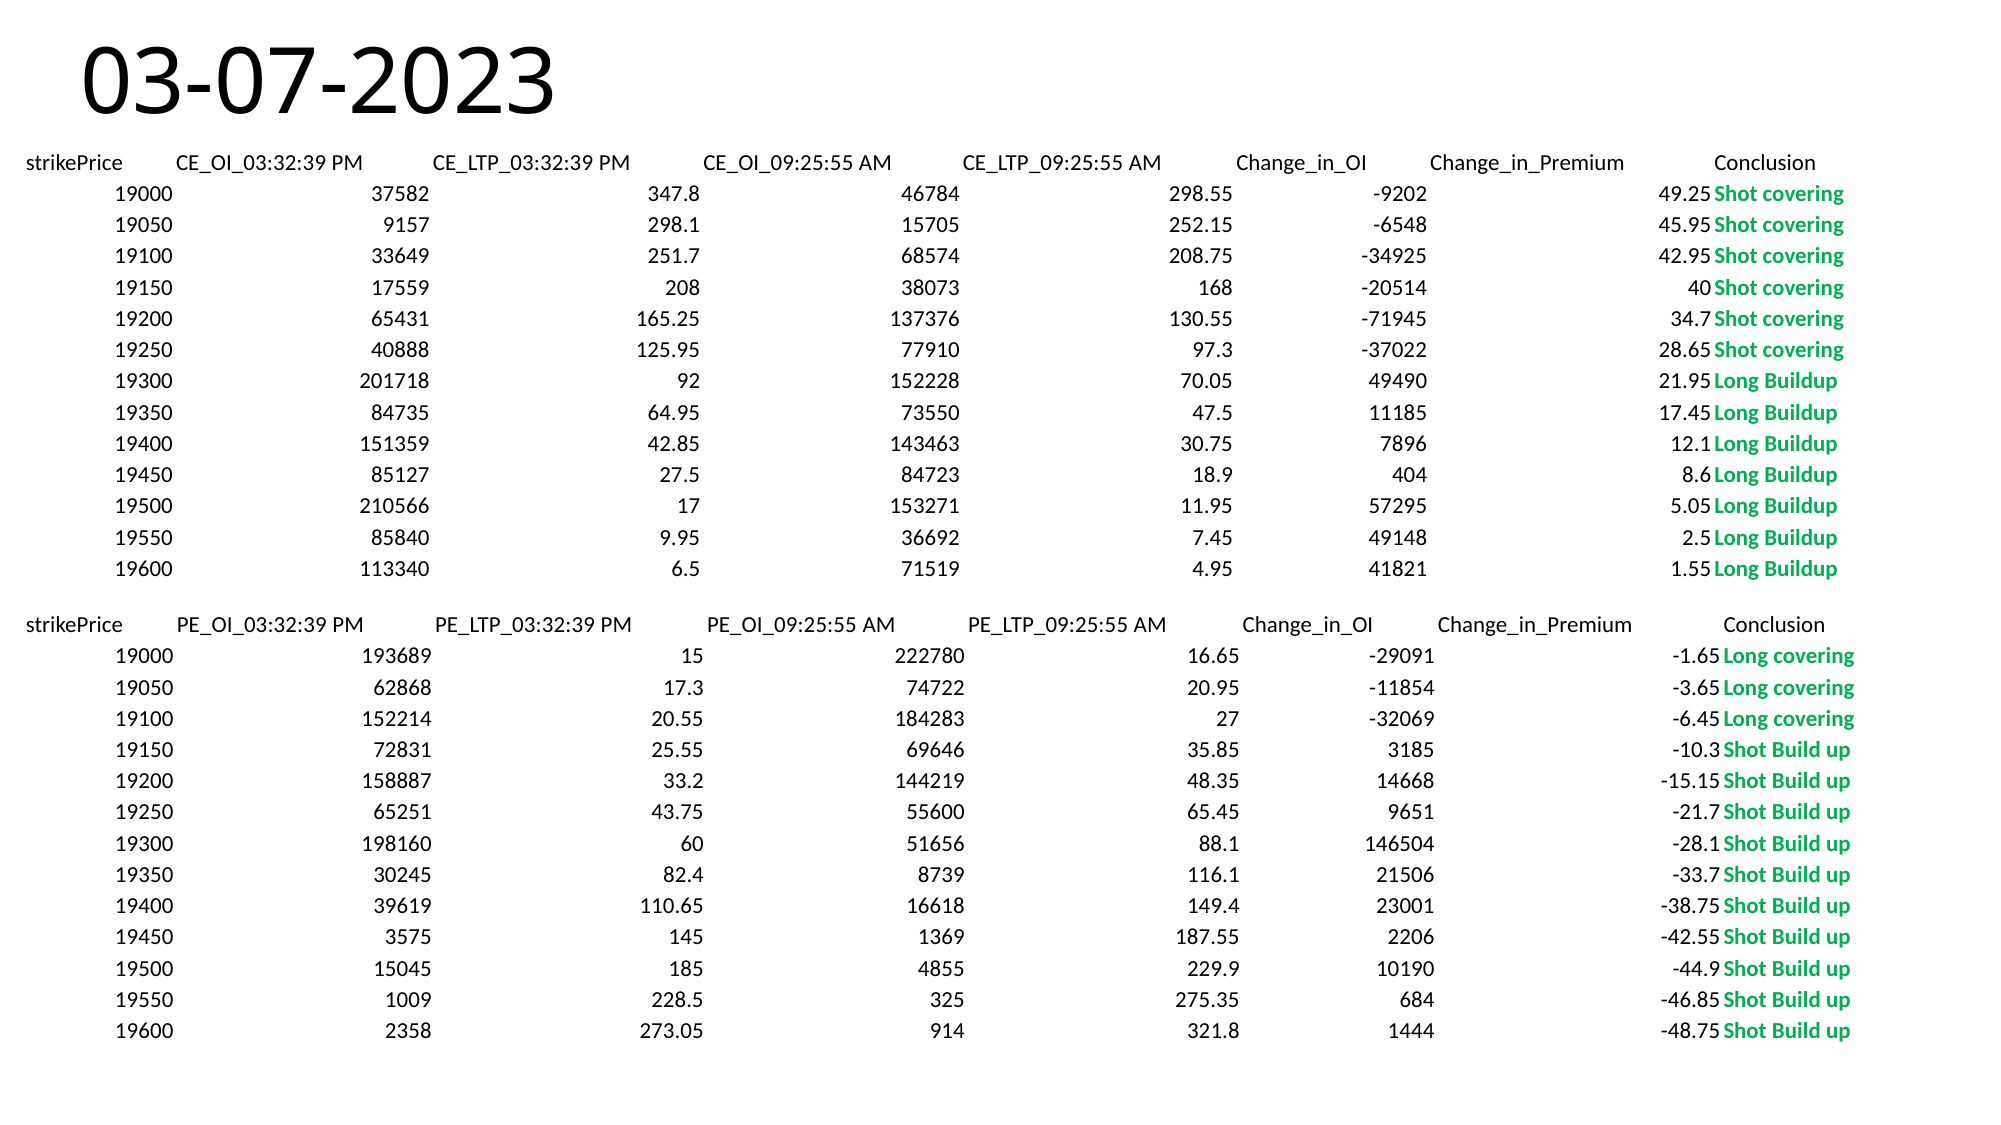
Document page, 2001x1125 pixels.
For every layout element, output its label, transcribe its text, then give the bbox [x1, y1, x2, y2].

table_cell 33649 [175, 238, 431, 270]
table_header PE_OI_09:25:55 AM [706, 607, 966, 638]
table_cell 8.6 [1429, 457, 1713, 488]
table_cell 19550 [24, 982, 175, 1013]
table_cell 17559 [175, 270, 431, 301]
table_cell 252.15 [961, 207, 1235, 238]
table_cell Shot covering [1713, 176, 1901, 207]
table_cell 69646 [706, 732, 966, 763]
table_cell Shot Build up [1722, 888, 1914, 919]
title 03-07-2023 [64, 22, 1790, 145]
table_cell 130.55 [961, 301, 1235, 332]
table_cell 46784 [702, 176, 961, 207]
table_cell 41821 [1235, 551, 1429, 582]
table_cell -71945 [1235, 301, 1429, 332]
table_cell Shot Build up [1722, 794, 1914, 826]
table_cell 85127 [175, 457, 431, 488]
table_cell 6.5 [431, 551, 702, 582]
table_cell 228.5 [434, 982, 706, 1013]
table_header PE_LTP_03:32:39 PM [434, 607, 706, 638]
table_cell 65.45 [966, 794, 1241, 826]
table_cell -48.75 [1436, 1013, 1722, 1044]
table_cell Shot covering [1713, 332, 1901, 363]
table_cell -21.7 [1436, 794, 1722, 826]
table_cell 19100 [24, 238, 175, 270]
table_cell 19250 [24, 794, 175, 826]
table_cell Shot covering [1713, 270, 1901, 301]
table_cell 49.25 [1429, 176, 1713, 207]
table_cell 11185 [1235, 395, 1429, 426]
table_cell 65251 [175, 794, 434, 826]
table_cell 15705 [702, 207, 961, 238]
table_cell 74722 [706, 669, 966, 701]
table_cell 42.95 [1429, 238, 1713, 270]
table_cell Shot Build up [1722, 826, 1914, 857]
table_cell -44.9 [1436, 951, 1722, 982]
table_cell 9157 [175, 207, 431, 238]
table_cell 71519 [702, 551, 961, 582]
table_cell Long Buildup [1713, 426, 1901, 457]
table_cell 229.9 [966, 951, 1241, 982]
table_cell 1009 [175, 982, 434, 1013]
table_cell -28.1 [1436, 826, 1722, 857]
table_cell 201718 [175, 363, 431, 395]
table_cell 36692 [702, 520, 961, 551]
table_cell Long Buildup [1713, 395, 1901, 426]
table_cell Long Buildup [1713, 457, 1901, 488]
table_cell -9202 [1235, 176, 1429, 207]
table_header PE_OI_03:32:39 PM [175, 607, 434, 638]
table_cell 19100 [24, 701, 175, 732]
table_cell 2358 [175, 1013, 434, 1044]
table_header CE_LTP_09:25:55 AM [961, 145, 1235, 176]
table_cell 55600 [706, 794, 966, 826]
table_cell 19350 [24, 857, 175, 888]
table_cell Long Buildup [1713, 488, 1901, 520]
table_cell 275.35 [966, 982, 1241, 1013]
table_cell 15045 [175, 951, 434, 982]
table_cell 19250 [24, 332, 175, 363]
table_cell 298.55 [961, 176, 1235, 207]
table_cell 325 [706, 982, 966, 1013]
table_cell 17 [431, 488, 702, 520]
table_header Conclusion [1713, 145, 1901, 176]
table_cell 11.95 [961, 488, 1235, 520]
table_cell 19000 [24, 176, 175, 207]
table_cell 68574 [702, 238, 961, 270]
table_cell 9651 [1241, 794, 1436, 826]
table_cell 18.9 [961, 457, 1235, 488]
table_cell 17.45 [1429, 395, 1713, 426]
table_header Conclusion [1722, 607, 1914, 638]
table_cell 27 [966, 701, 1241, 732]
table_cell 8739 [706, 857, 966, 888]
table_cell 146504 [1241, 826, 1436, 857]
table_cell 43.75 [434, 794, 706, 826]
table_cell 15 [434, 638, 706, 669]
table_header Change_in_Premium [1436, 607, 1722, 638]
table_cell 64.95 [431, 395, 702, 426]
table_cell 30.75 [961, 426, 1235, 457]
table_cell 19150 [24, 732, 175, 763]
table_cell 193689 [175, 638, 434, 669]
table_cell 2.5 [1429, 520, 1713, 551]
table_cell 92 [431, 363, 702, 395]
table_cell 84723 [702, 457, 961, 488]
table_cell 73550 [702, 395, 961, 426]
table_cell 19450 [24, 919, 175, 951]
table_cell -34925 [1235, 238, 1429, 270]
table_cell 1.55 [1429, 551, 1713, 582]
table_cell 23001 [1241, 888, 1436, 919]
table_cell 27.5 [431, 457, 702, 488]
table_cell 210566 [175, 488, 431, 520]
table_cell 12.1 [1429, 426, 1713, 457]
table_cell 19050 [24, 207, 175, 238]
table_cell 19200 [24, 763, 175, 794]
table_cell 347.8 [431, 176, 702, 207]
table_cell 25.55 [434, 732, 706, 763]
table_header Change_in_OI [1235, 145, 1429, 176]
table_cell 187.55 [966, 919, 1241, 951]
table_cell -38.75 [1436, 888, 1722, 919]
table_cell 19600 [24, 551, 175, 582]
table_cell 4.95 [961, 551, 1235, 582]
table_cell 184283 [706, 701, 966, 732]
table_cell 3575 [175, 919, 434, 951]
table_cell 19300 [24, 826, 175, 857]
table_cell 62868 [175, 669, 434, 701]
table_cell Shot Build up [1722, 951, 1914, 982]
table_header strikePrice [24, 607, 175, 638]
table_cell 116.1 [966, 857, 1241, 888]
table_cell Shot Build up [1722, 1013, 1914, 1044]
table_header strikePrice [24, 145, 175, 176]
table_cell 84735 [175, 395, 431, 426]
table_cell 684 [1241, 982, 1436, 1013]
table_cell 145 [434, 919, 706, 951]
table_cell Shot covering [1713, 301, 1901, 332]
table_cell 321.8 [966, 1013, 1241, 1044]
table_cell 21.95 [1429, 363, 1713, 395]
table_cell -15.15 [1436, 763, 1722, 794]
table_header CE_OI_03:32:39 PM [175, 145, 431, 176]
table_cell 3185 [1241, 732, 1436, 763]
table_cell 39619 [175, 888, 434, 919]
table_cell 85840 [175, 520, 431, 551]
table_cell -1.65 [1436, 638, 1722, 669]
table_cell 42.85 [431, 426, 702, 457]
table_cell 51656 [706, 826, 966, 857]
table_cell 158887 [175, 763, 434, 794]
table_cell 10190 [1241, 951, 1436, 982]
table_cell 33.2 [434, 763, 706, 794]
table_cell Long covering [1722, 701, 1914, 732]
table_cell 404 [1235, 457, 1429, 488]
table_cell -20514 [1235, 270, 1429, 301]
table_cell 2206 [1241, 919, 1436, 951]
table_cell 19400 [24, 888, 175, 919]
table_header CE_LTP_03:32:39 PM [431, 145, 702, 176]
table_cell 144219 [706, 763, 966, 794]
table_cell 198160 [175, 826, 434, 857]
table_cell 4855 [706, 951, 966, 982]
table_cell 113340 [175, 551, 431, 582]
table_cell 45.95 [1429, 207, 1713, 238]
table_cell 914 [706, 1013, 966, 1044]
table_cell 57295 [1235, 488, 1429, 520]
table_cell 151359 [175, 426, 431, 457]
table_cell 152228 [702, 363, 961, 395]
table_cell -37022 [1235, 332, 1429, 363]
table_cell -29091 [1241, 638, 1436, 669]
table_cell 143463 [702, 426, 961, 457]
table_cell 137376 [702, 301, 961, 332]
table_cell Shot Build up [1722, 857, 1914, 888]
table_cell 110.65 [434, 888, 706, 919]
table_cell 5.05 [1429, 488, 1713, 520]
table_cell 20.95 [966, 669, 1241, 701]
table_cell Shot Build up [1722, 982, 1914, 1013]
table_header Change_in_Premium [1429, 145, 1713, 176]
table_cell Long covering [1722, 669, 1914, 701]
table_cell 19400 [24, 426, 175, 457]
table_cell 185 [434, 951, 706, 982]
table_cell 77910 [702, 332, 961, 363]
table_cell 19450 [24, 457, 175, 488]
table_cell 88.1 [966, 826, 1241, 857]
table_cell 273.05 [434, 1013, 706, 1044]
table_cell 47.5 [961, 395, 1235, 426]
table_cell 34.7 [1429, 301, 1713, 332]
table_cell Shot Build up [1722, 763, 1914, 794]
table_cell -10.3 [1436, 732, 1722, 763]
table_cell 19150 [24, 270, 175, 301]
table_header CE_OI_09:25:55 AM [702, 145, 961, 176]
table_cell 1444 [1241, 1013, 1436, 1044]
table_cell 125.95 [431, 332, 702, 363]
table_cell 72831 [175, 732, 434, 763]
table_cell 97.3 [961, 332, 1235, 363]
table_header PE_LTP_09:25:55 AM [966, 607, 1241, 638]
table_cell -6.45 [1436, 701, 1722, 732]
table_cell 19300 [24, 363, 175, 395]
table_cell 1369 [706, 919, 966, 951]
table_cell 251.7 [431, 238, 702, 270]
table_cell 9.95 [431, 520, 702, 551]
table_cell 28.65 [1429, 332, 1713, 363]
table_cell 48.35 [966, 763, 1241, 794]
table_cell Shot Build up [1722, 919, 1914, 951]
table_cell 19050 [24, 669, 175, 701]
table_cell Shot covering [1713, 207, 1901, 238]
table_cell Shot covering [1713, 238, 1901, 270]
table_cell 49148 [1235, 520, 1429, 551]
table_cell Long Buildup [1713, 363, 1901, 395]
table_cell 35.85 [966, 732, 1241, 763]
table_header Change_in_OI [1241, 607, 1436, 638]
table_cell 16618 [706, 888, 966, 919]
table_cell 149.4 [966, 888, 1241, 919]
table_cell 82.4 [434, 857, 706, 888]
table_cell 49490 [1235, 363, 1429, 395]
table_cell -6548 [1235, 207, 1429, 238]
table_cell 40 [1429, 270, 1713, 301]
table_cell 30245 [175, 857, 434, 888]
table_cell 152214 [175, 701, 434, 732]
table_cell 19200 [24, 301, 175, 332]
table_cell -46.85 [1436, 982, 1722, 1013]
table_cell 14668 [1241, 763, 1436, 794]
table_cell -42.55 [1436, 919, 1722, 951]
table_cell -32069 [1241, 701, 1436, 732]
table_cell -33.7 [1436, 857, 1722, 888]
table_cell 70.05 [961, 363, 1235, 395]
table_cell Long Buildup [1713, 551, 1901, 582]
table_cell 19550 [24, 520, 175, 551]
table_cell 19350 [24, 395, 175, 426]
table_cell 38073 [702, 270, 961, 301]
table_cell 40888 [175, 332, 431, 363]
table_cell 19500 [24, 951, 175, 982]
table_cell Long Buildup [1713, 520, 1901, 551]
table_cell 16.65 [966, 638, 1241, 669]
table_cell 7.45 [961, 520, 1235, 551]
table_cell Long covering [1722, 638, 1914, 669]
table_cell 7896 [1235, 426, 1429, 457]
table_cell 19000 [24, 638, 175, 669]
table_cell 65431 [175, 301, 431, 332]
table_cell -3.65 [1436, 669, 1722, 701]
table_cell 19600 [24, 1013, 175, 1044]
table_cell 153271 [702, 488, 961, 520]
table_cell 19500 [24, 488, 175, 520]
table_cell 20.55 [434, 701, 706, 732]
table_cell 165.25 [431, 301, 702, 332]
table_cell 21506 [1241, 857, 1436, 888]
table_cell 208 [431, 270, 702, 301]
table_cell Shot Build up [1722, 732, 1914, 763]
table_cell 168 [961, 270, 1235, 301]
table_cell -11854 [1241, 669, 1436, 701]
table_cell 37582 [175, 176, 431, 207]
table_cell 17.3 [434, 669, 706, 701]
table_cell 208.75 [961, 238, 1235, 270]
table_cell 60 [434, 826, 706, 857]
table_cell 222780 [706, 638, 966, 669]
table_cell 298.1 [431, 207, 702, 238]
